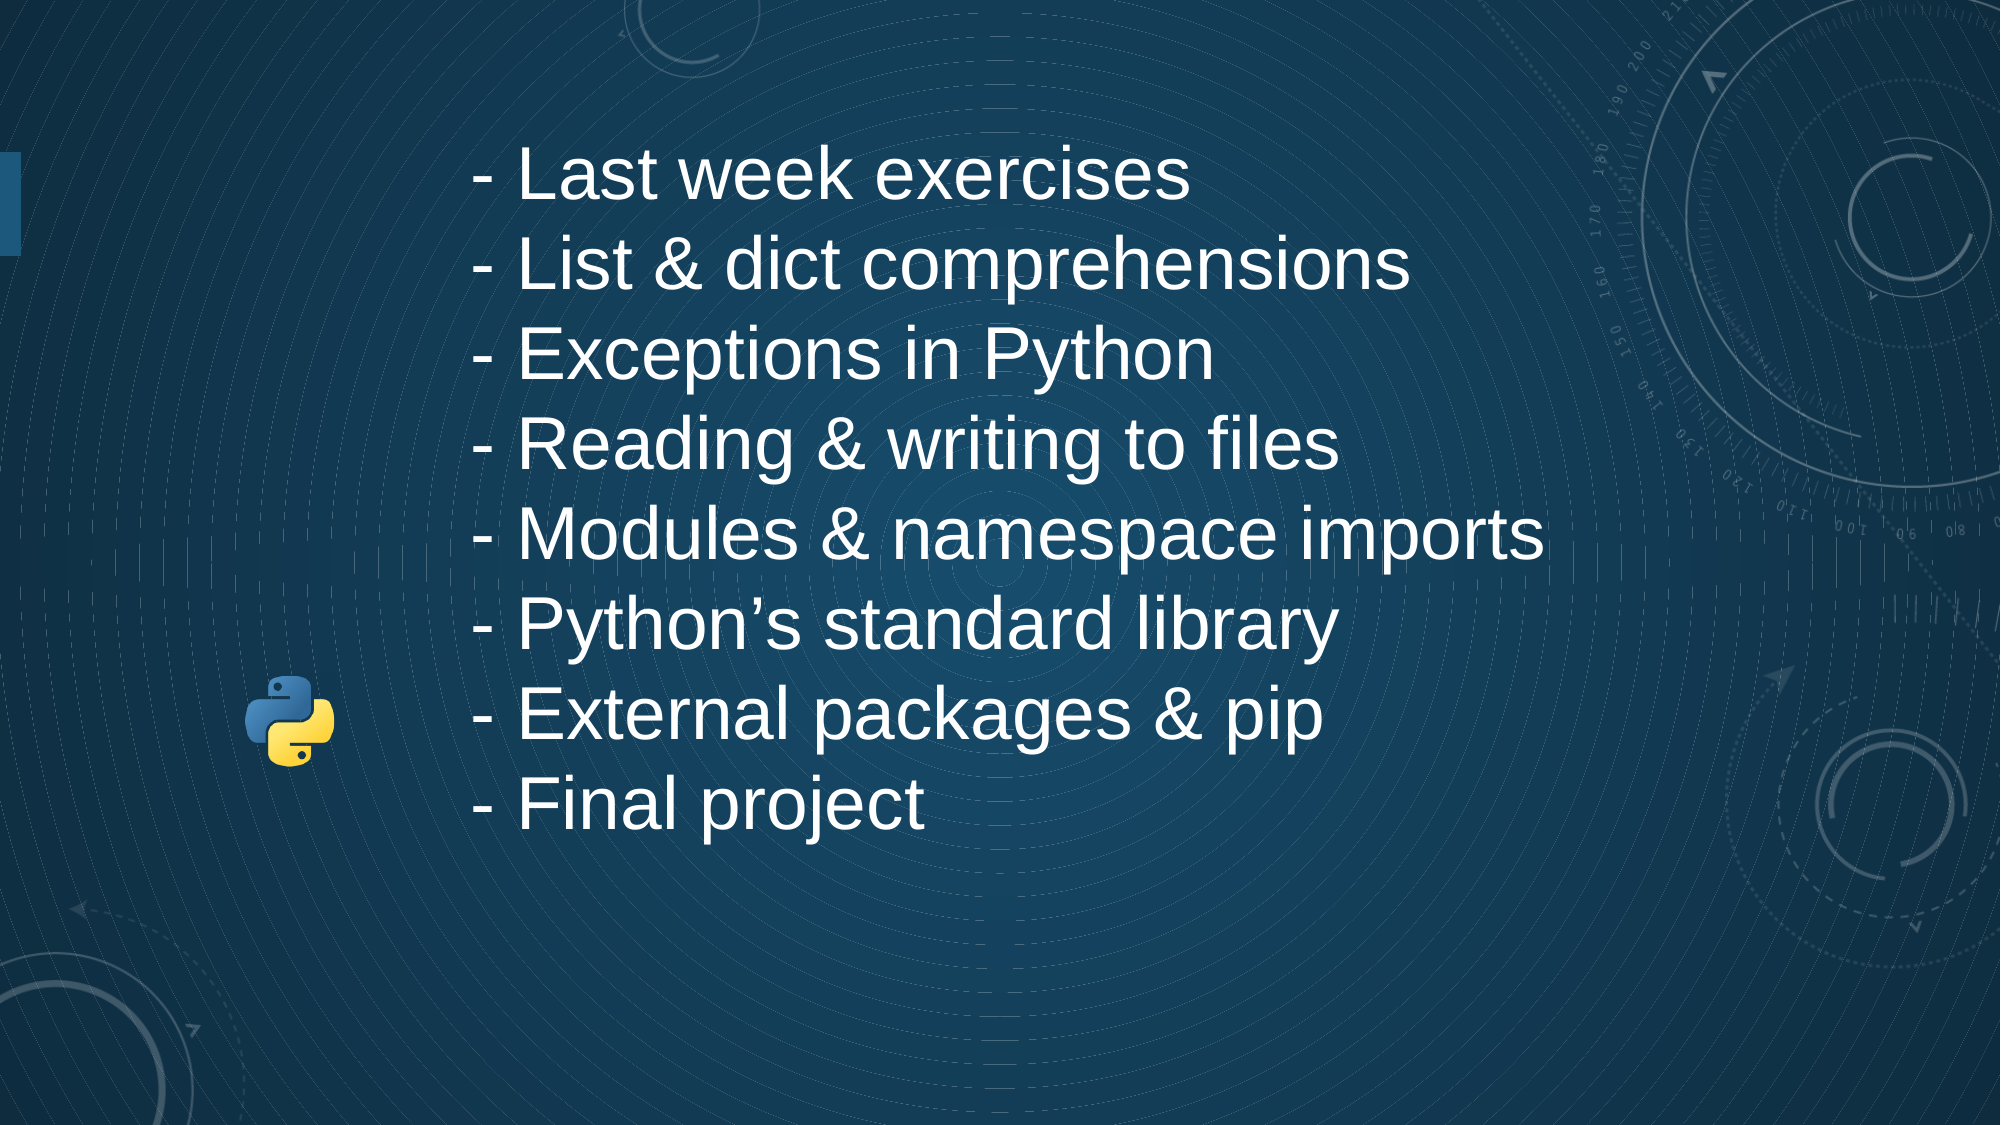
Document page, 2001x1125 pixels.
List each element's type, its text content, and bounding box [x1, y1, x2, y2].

text_box - Last week exercises - List & dict comprehensions - Exceptions in Python - Reading & writing to files - Modules & namespace imports - Python’s standard library - External packages & pip - Final project [455, 117, 1838, 1125]
picture [0, 0, 2000, 1125]
